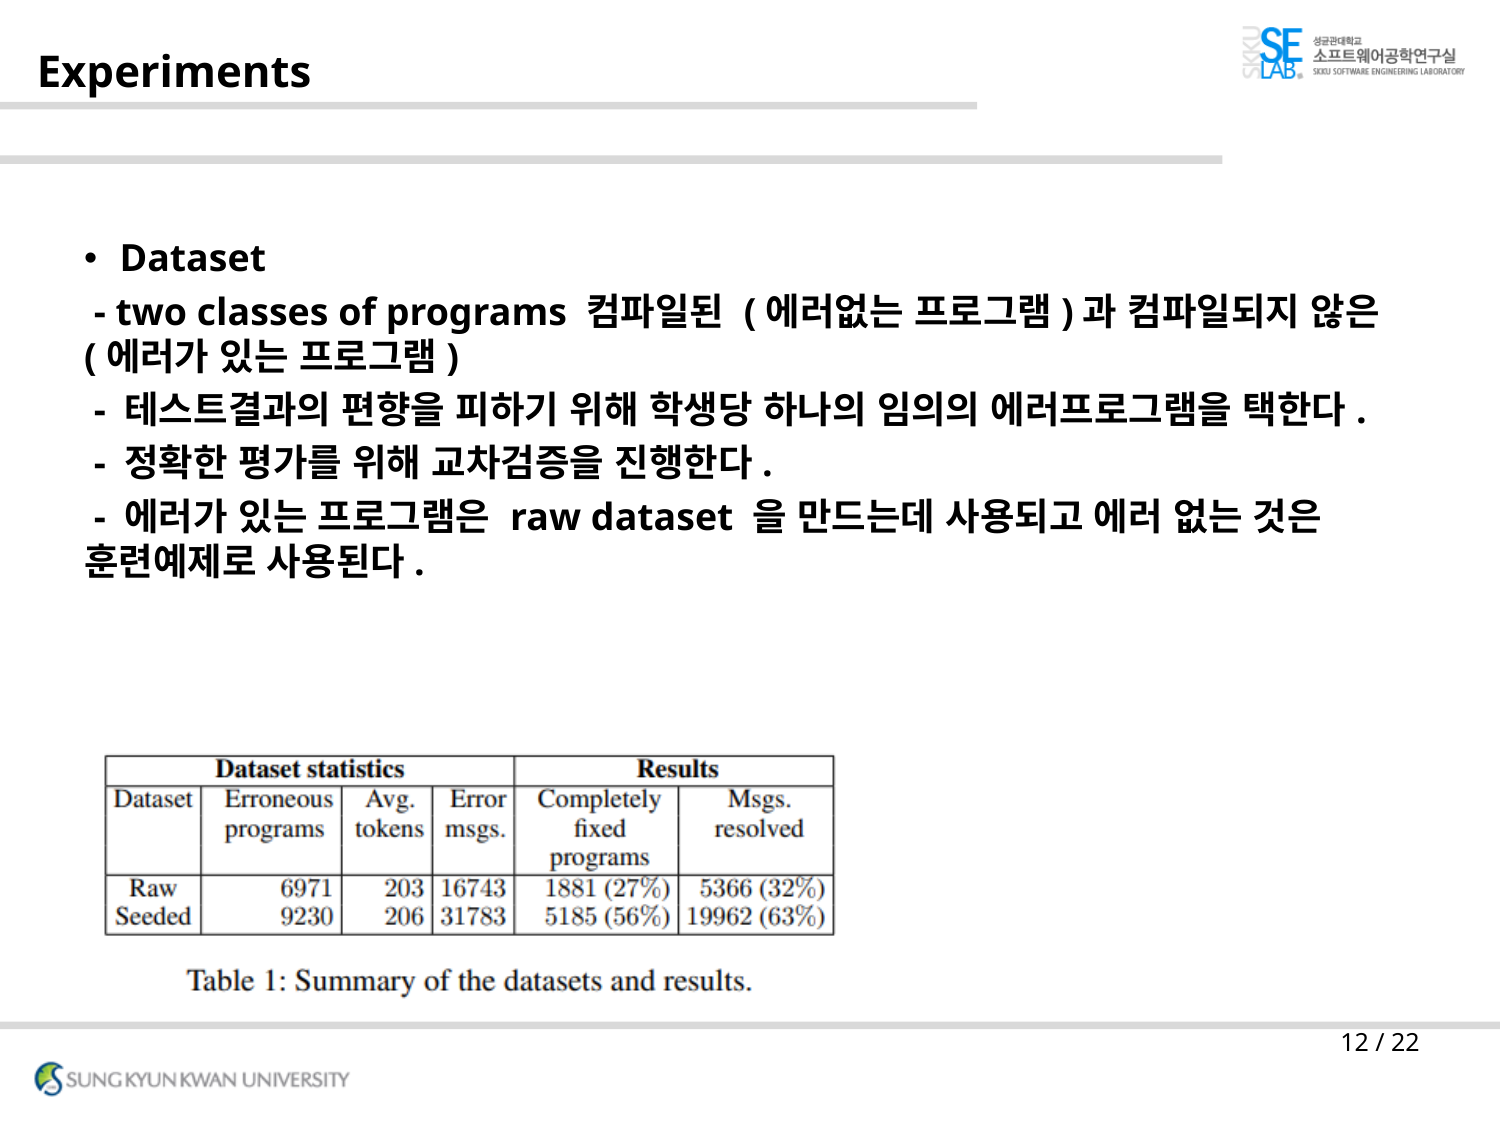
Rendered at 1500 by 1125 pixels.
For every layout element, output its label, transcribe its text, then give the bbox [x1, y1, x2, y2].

list Dataset - two classes of programs 컴파일된 (에러없는 프로그램)과 컴파일되지 않은 (에러가 있는 프로그램) - 테스트결과의 편향을 피하기 위해 학생당 하나의 임의의 에러프로그램을 택한다. - 정확한 평가를 위해 교차검증을 진행한다. - 에러가 있는 프로그램은 raw dataset 을 만드는데 사용되고 에러 없는 것은 훈련예제로 사용된다. [76, 226, 1450, 979]
picture [1168, 0, 1500, 134]
slide_number 12 / 22 [1076, 1020, 1428, 1067]
picture [72, 718, 872, 1020]
picture [17, 1046, 366, 1110]
title Experiments [28, 36, 1355, 105]
